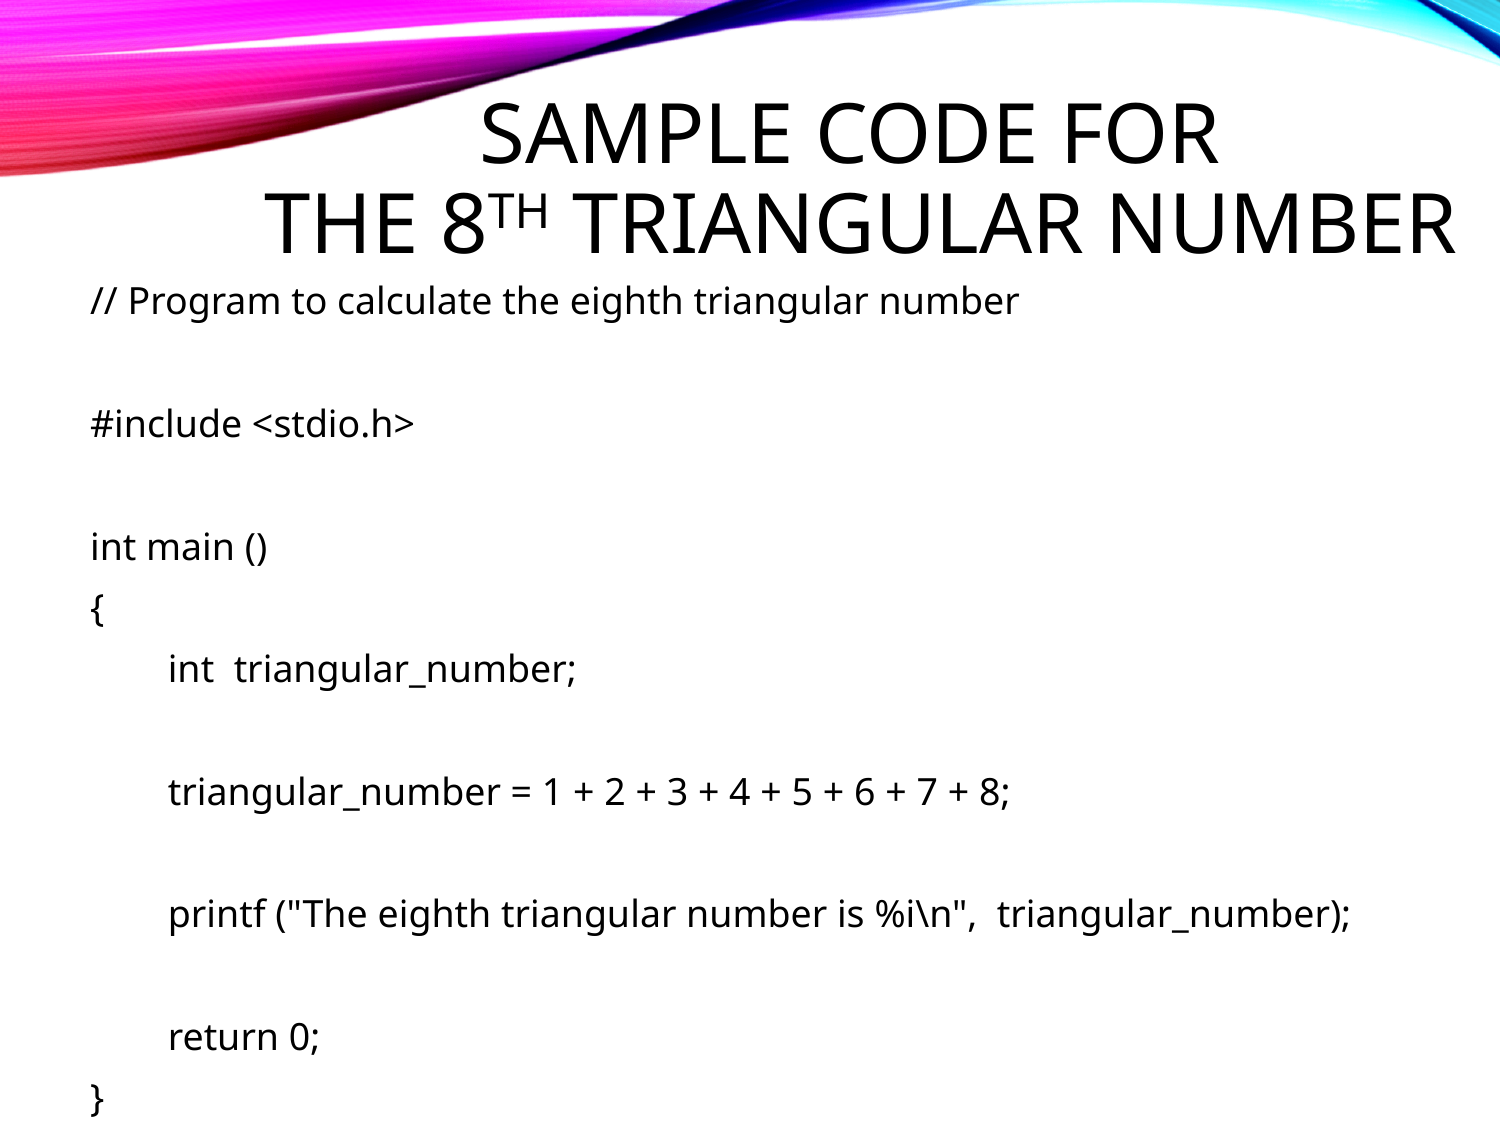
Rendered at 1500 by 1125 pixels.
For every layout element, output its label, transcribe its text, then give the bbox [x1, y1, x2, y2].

picture [0, 0, 1500, 178]
title Sample code for the 8th triangular number [223, 50, 1499, 313]
list // Program to calculate the eighth triangular number #include <stdio.h> int main () { int triangular_number; triangular_number = 1 + 2 + 3 + 4 + 5 + 6 + 7 + 8; printf ("The eighth triangular number is %i\n", triangular_number); return 0; } [75, 275, 1425, 1125]
